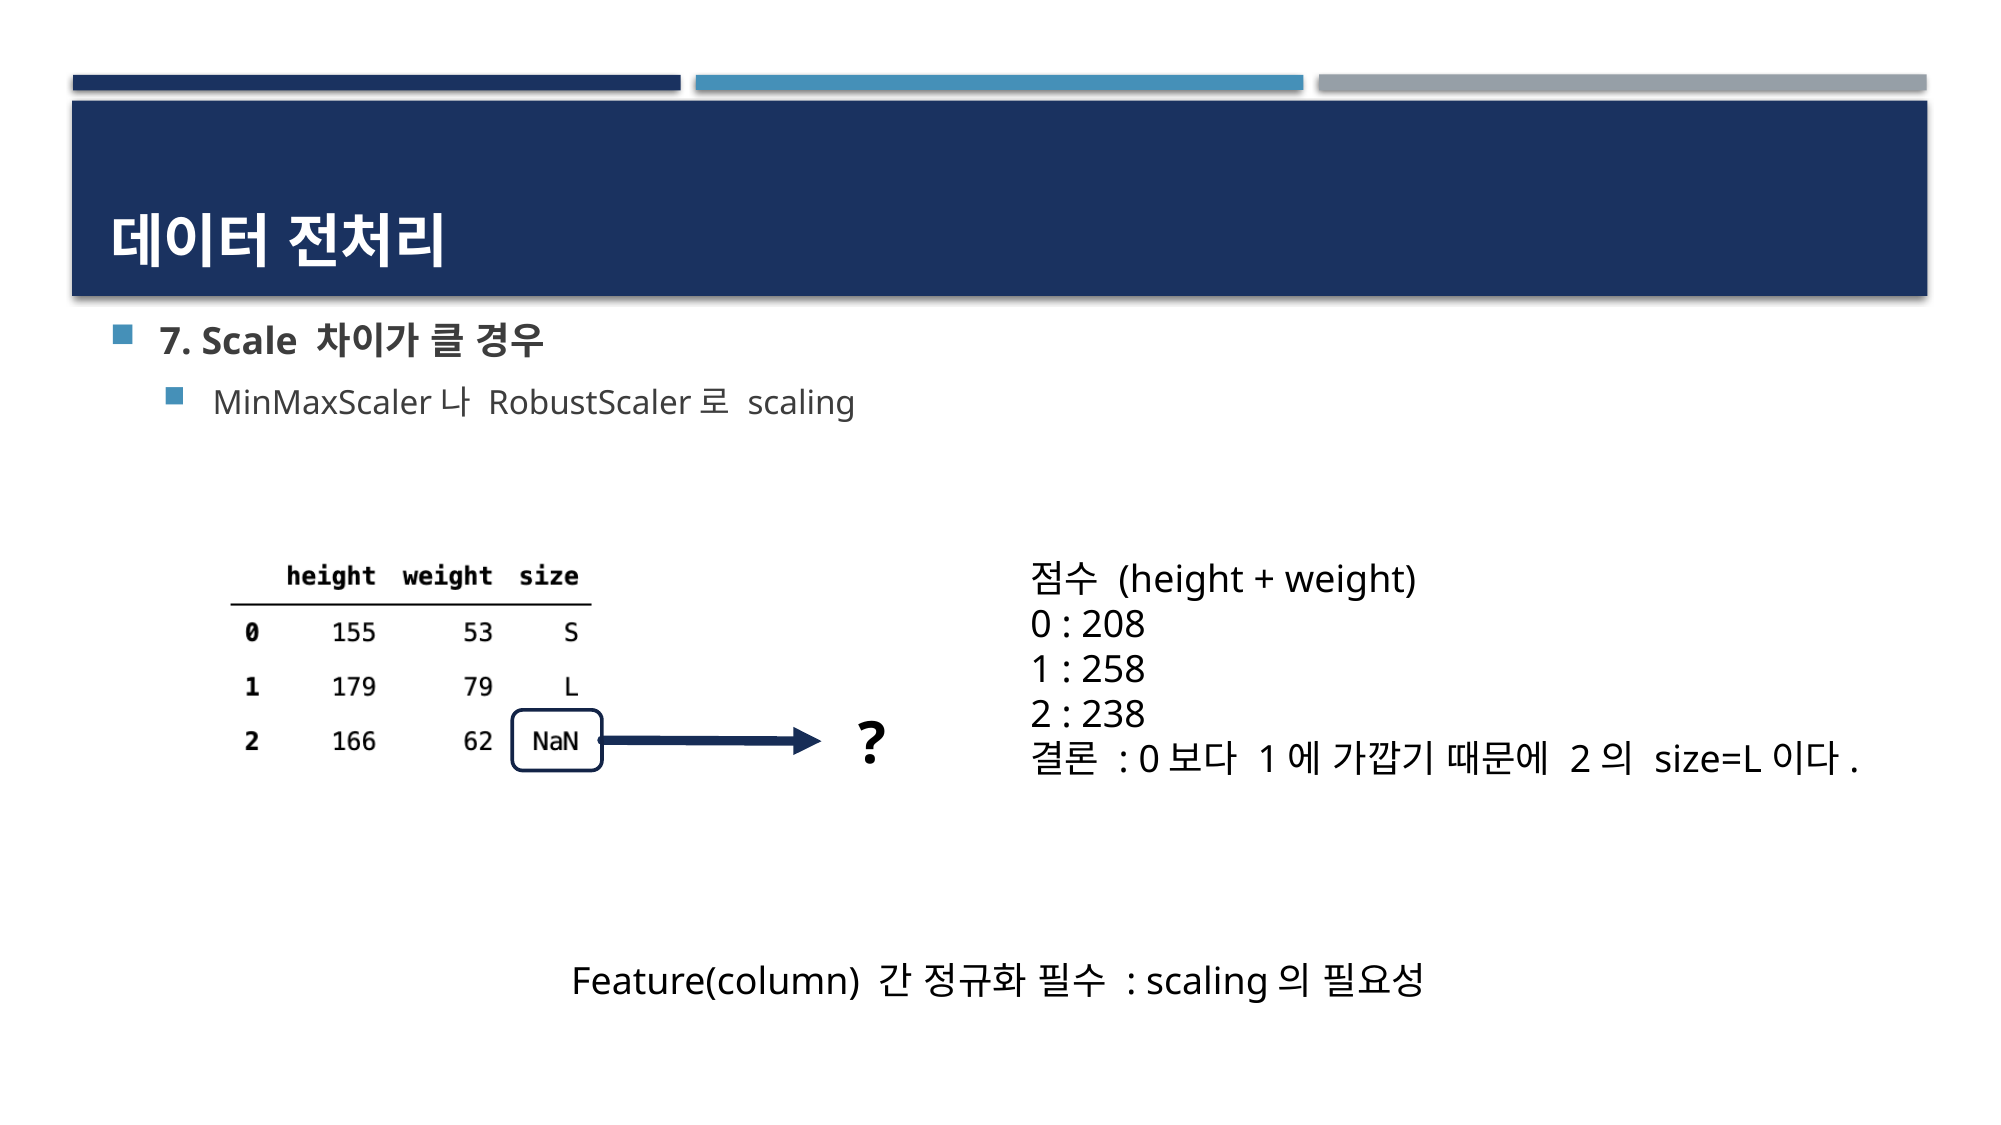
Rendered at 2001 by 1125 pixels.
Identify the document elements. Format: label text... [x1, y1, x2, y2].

title 데이터 전처리 [95, 115, 1905, 282]
text_box ? [844, 698, 902, 783]
picture [215, 547, 603, 772]
list 7. Scale 차이가 클 경우 MinMaxScaler나 RobustScaler로 scaling [94, 309, 1904, 456]
text_box 점수 (height + weight) 0 : 208 1 : 258 2 : 238 결론 : 0보다 1에 가깝기 때문에 2의 size=L이다. [1015, 547, 1875, 788]
text_box Feature(column) 간 정규화 필수 : scaling의 필요성 [556, 949, 1442, 1009]
